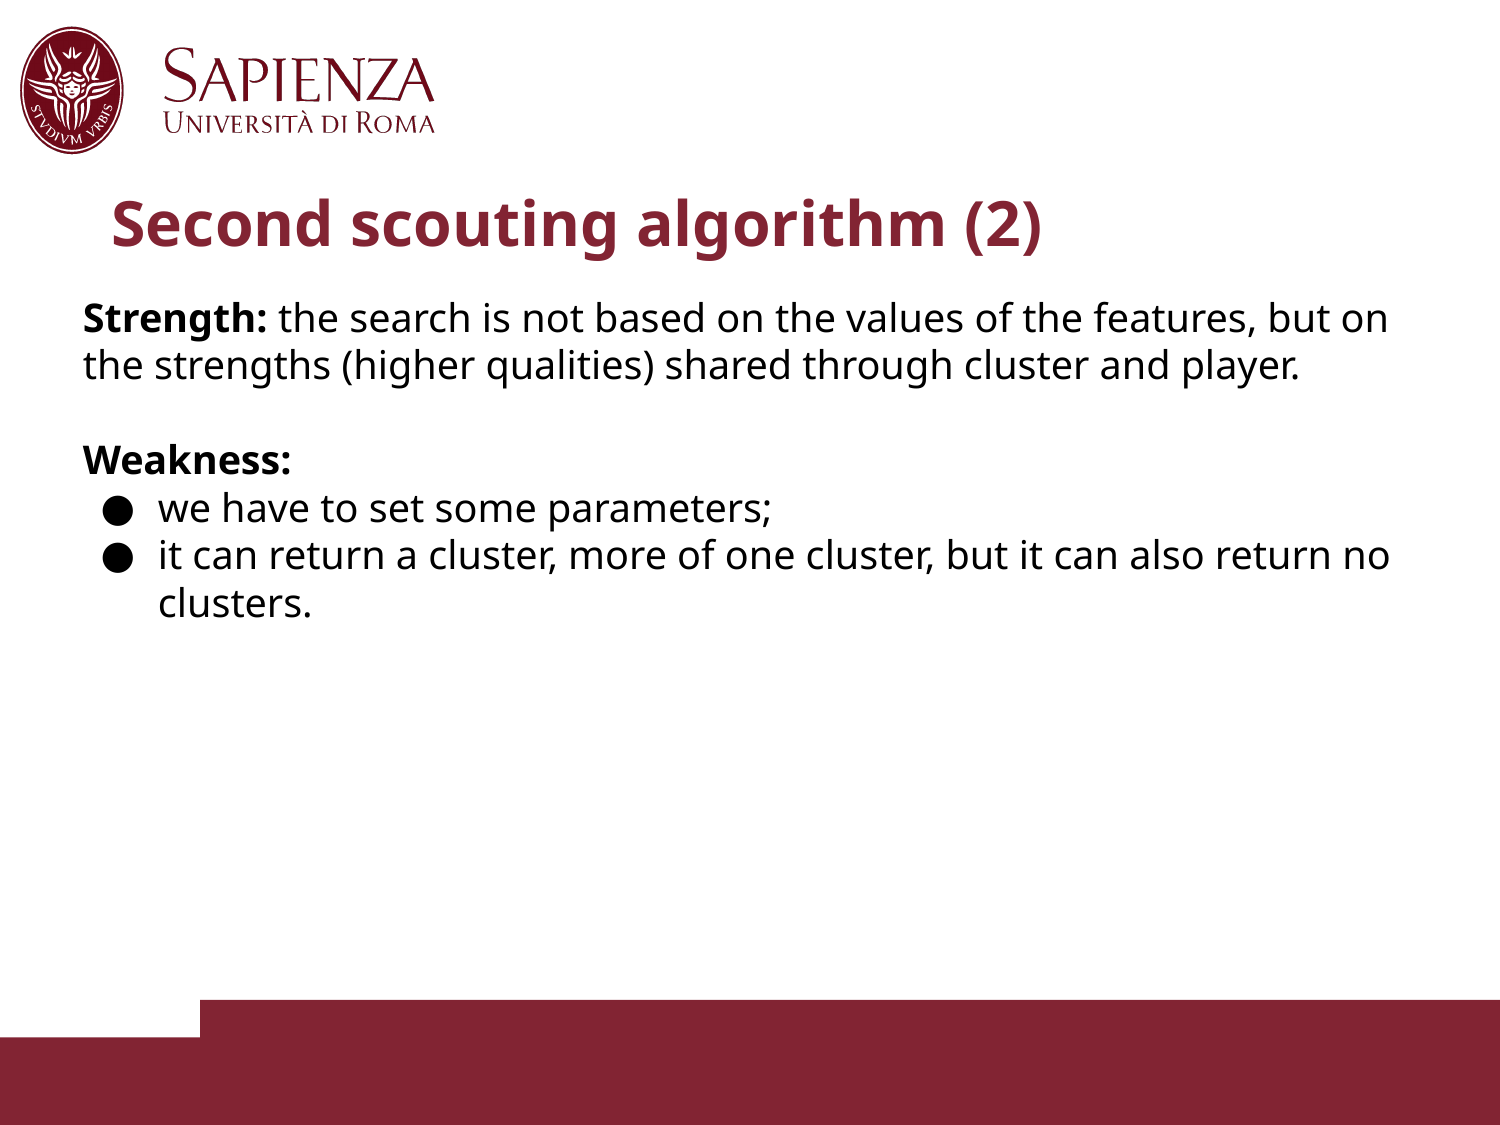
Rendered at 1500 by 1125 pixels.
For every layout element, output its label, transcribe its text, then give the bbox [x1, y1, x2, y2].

text_box Strength: the search is not based on the values of the features, but on the strengths (higher qualities) shared through cluster and player. Weakness: we have to set some parameters; it can return a cluster, more of one cluster, but it can also return no clusters. [67, 277, 1432, 640]
picture [17, 19, 437, 156]
title Second scouting algorithm (2) [96, 176, 1372, 254]
